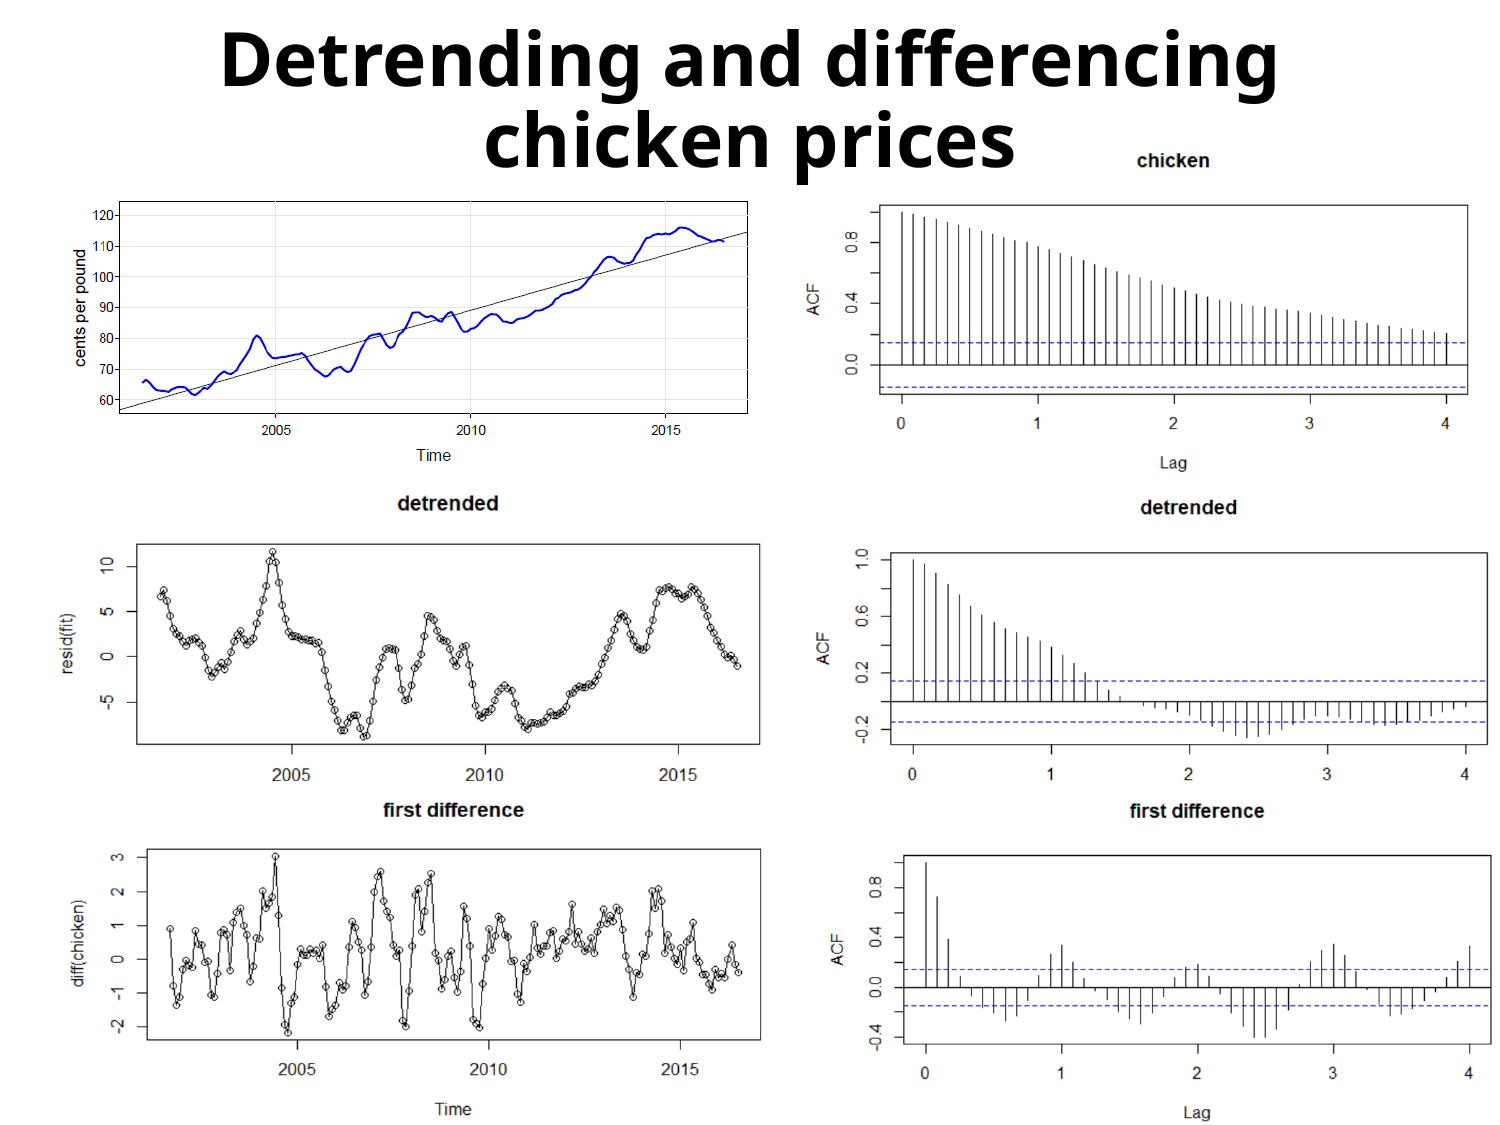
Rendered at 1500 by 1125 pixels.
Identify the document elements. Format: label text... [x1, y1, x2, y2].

picture [811, 480, 1500, 1125]
picture [58, 480, 769, 1125]
picture [801, 147, 1482, 479]
picture [66, 186, 787, 468]
title Detrending and differencing chicken prices [103, 59, 1397, 146]
